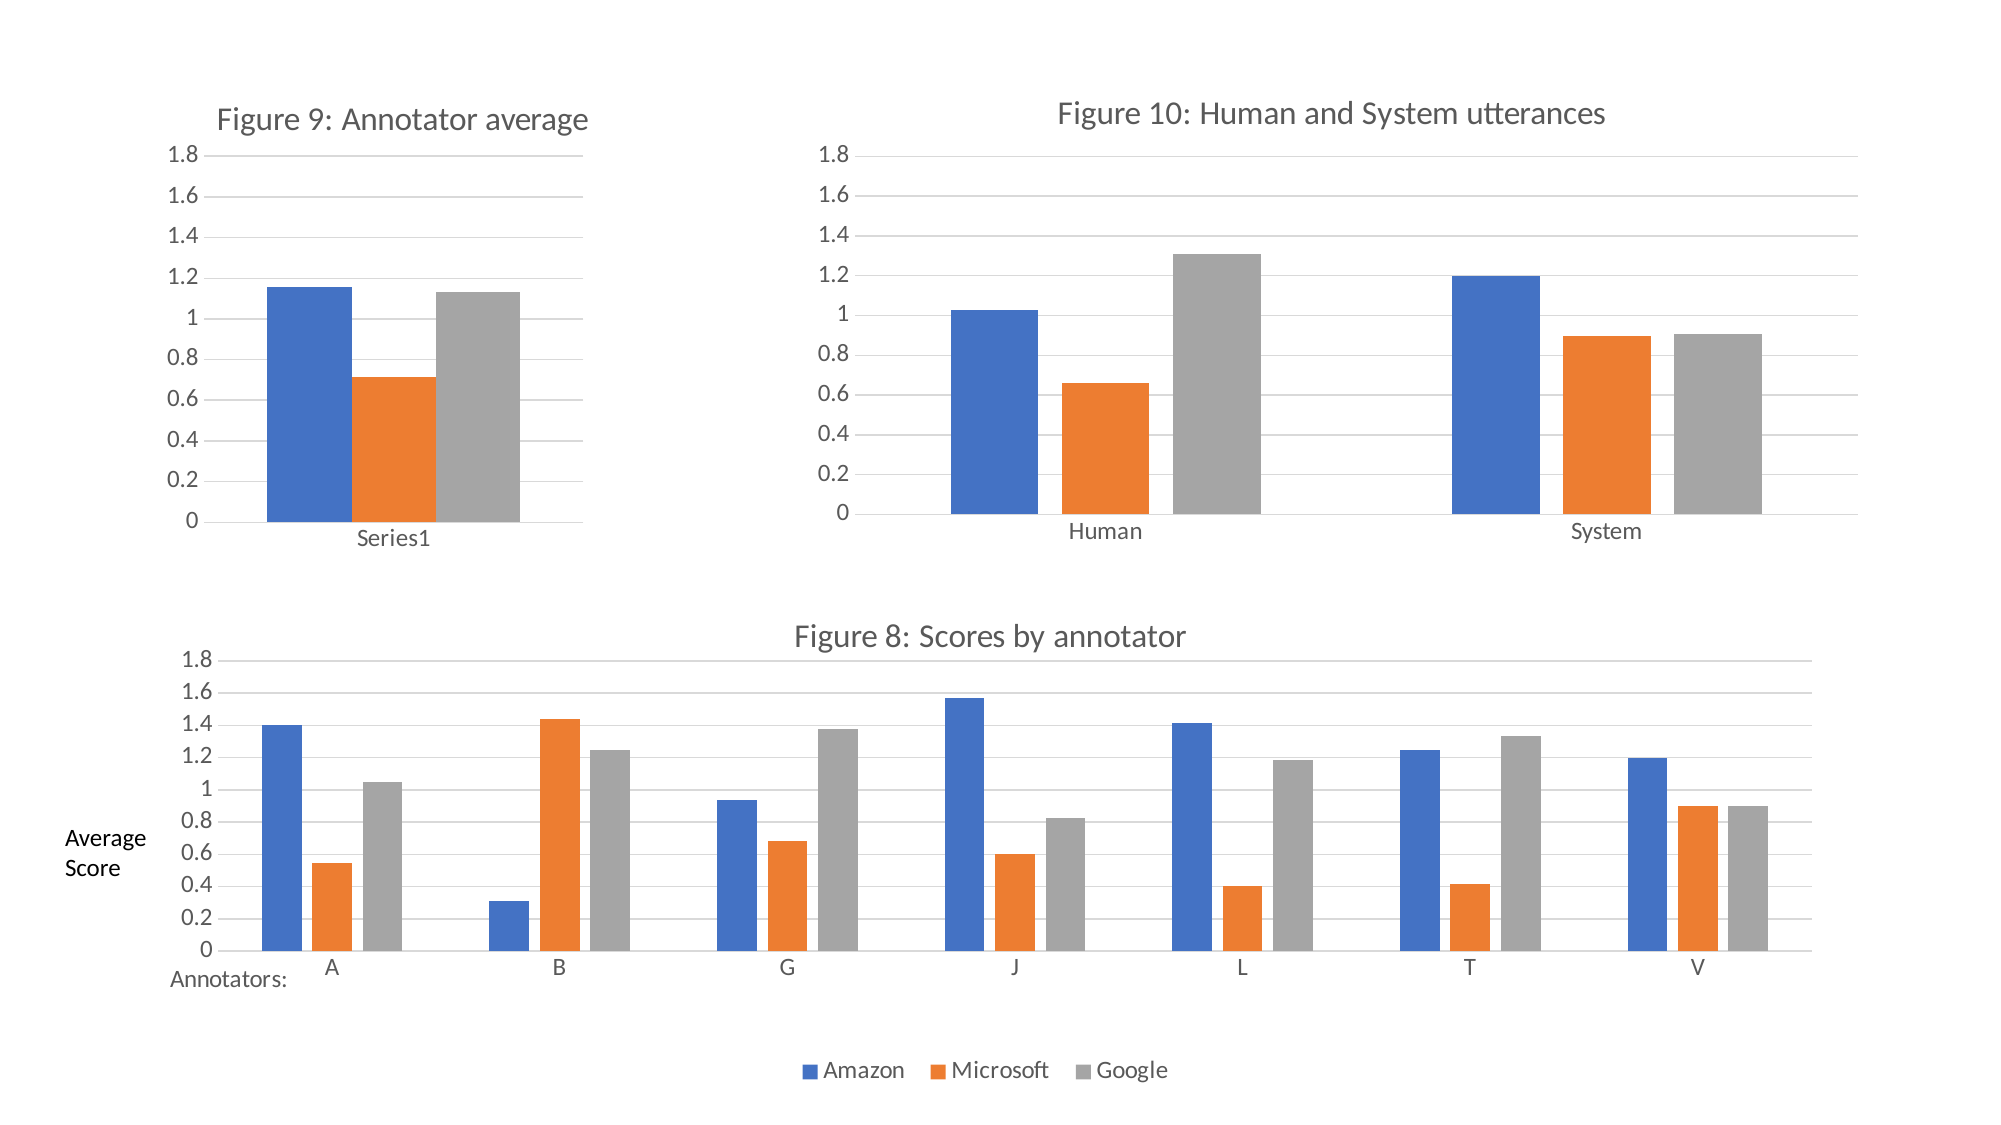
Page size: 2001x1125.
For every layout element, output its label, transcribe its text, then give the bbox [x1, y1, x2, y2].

chart [111, 59, 1881, 1102]
text_box Average Score [50, 814, 158, 890]
